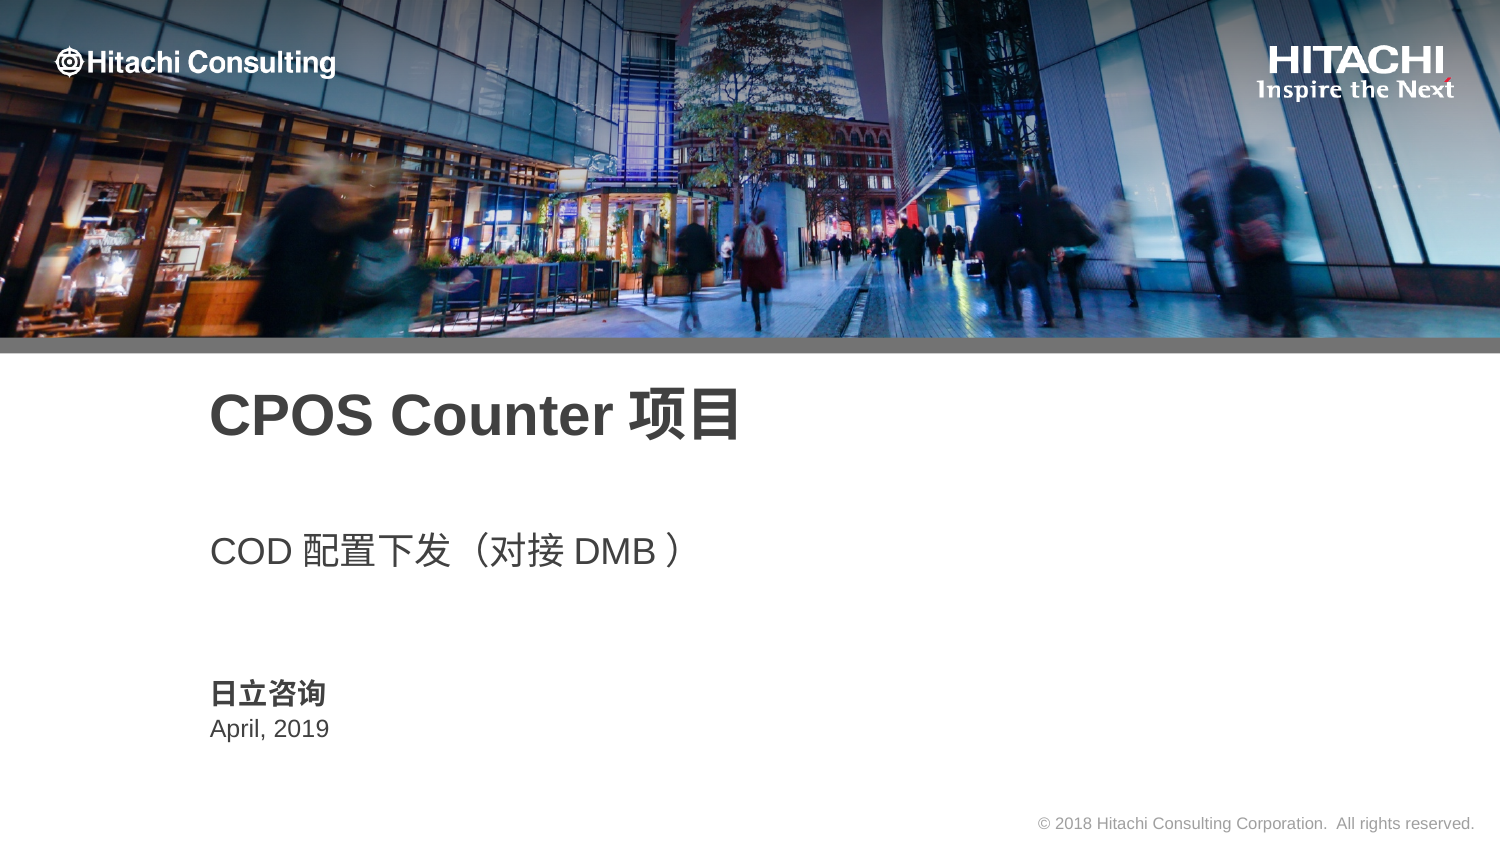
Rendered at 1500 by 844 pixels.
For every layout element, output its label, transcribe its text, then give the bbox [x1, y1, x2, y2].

list April, 2019 [194, 705, 1052, 751]
title CPOS Counter项目 [194, 376, 1451, 514]
list 日立咨询 [194, 667, 1052, 705]
subtitle COD配置下发（对接DMB） [194, 520, 1451, 581]
picture [0, 0, 1500, 337]
